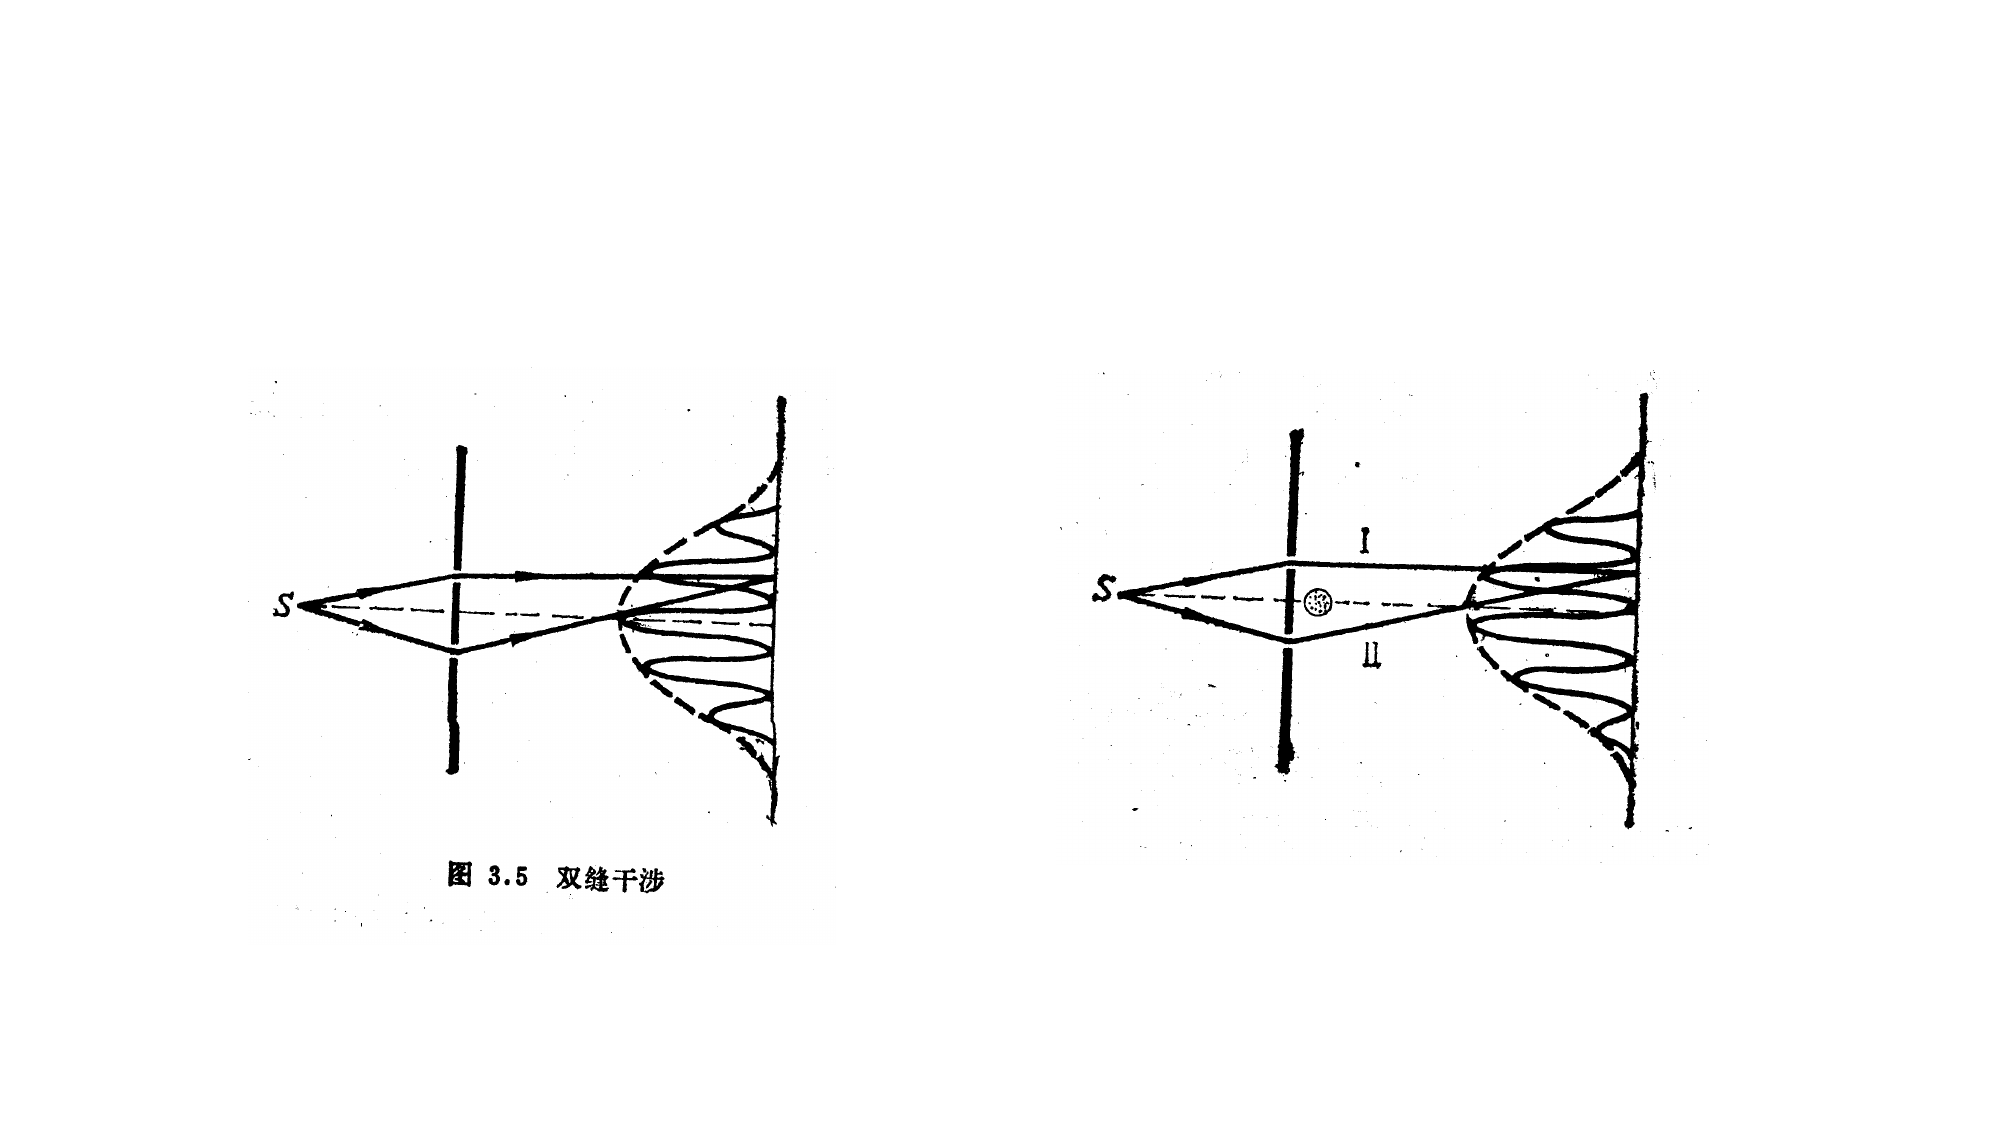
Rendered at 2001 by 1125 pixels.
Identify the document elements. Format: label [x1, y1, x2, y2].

picture [1056, 370, 1709, 865]
picture [248, 367, 836, 945]
